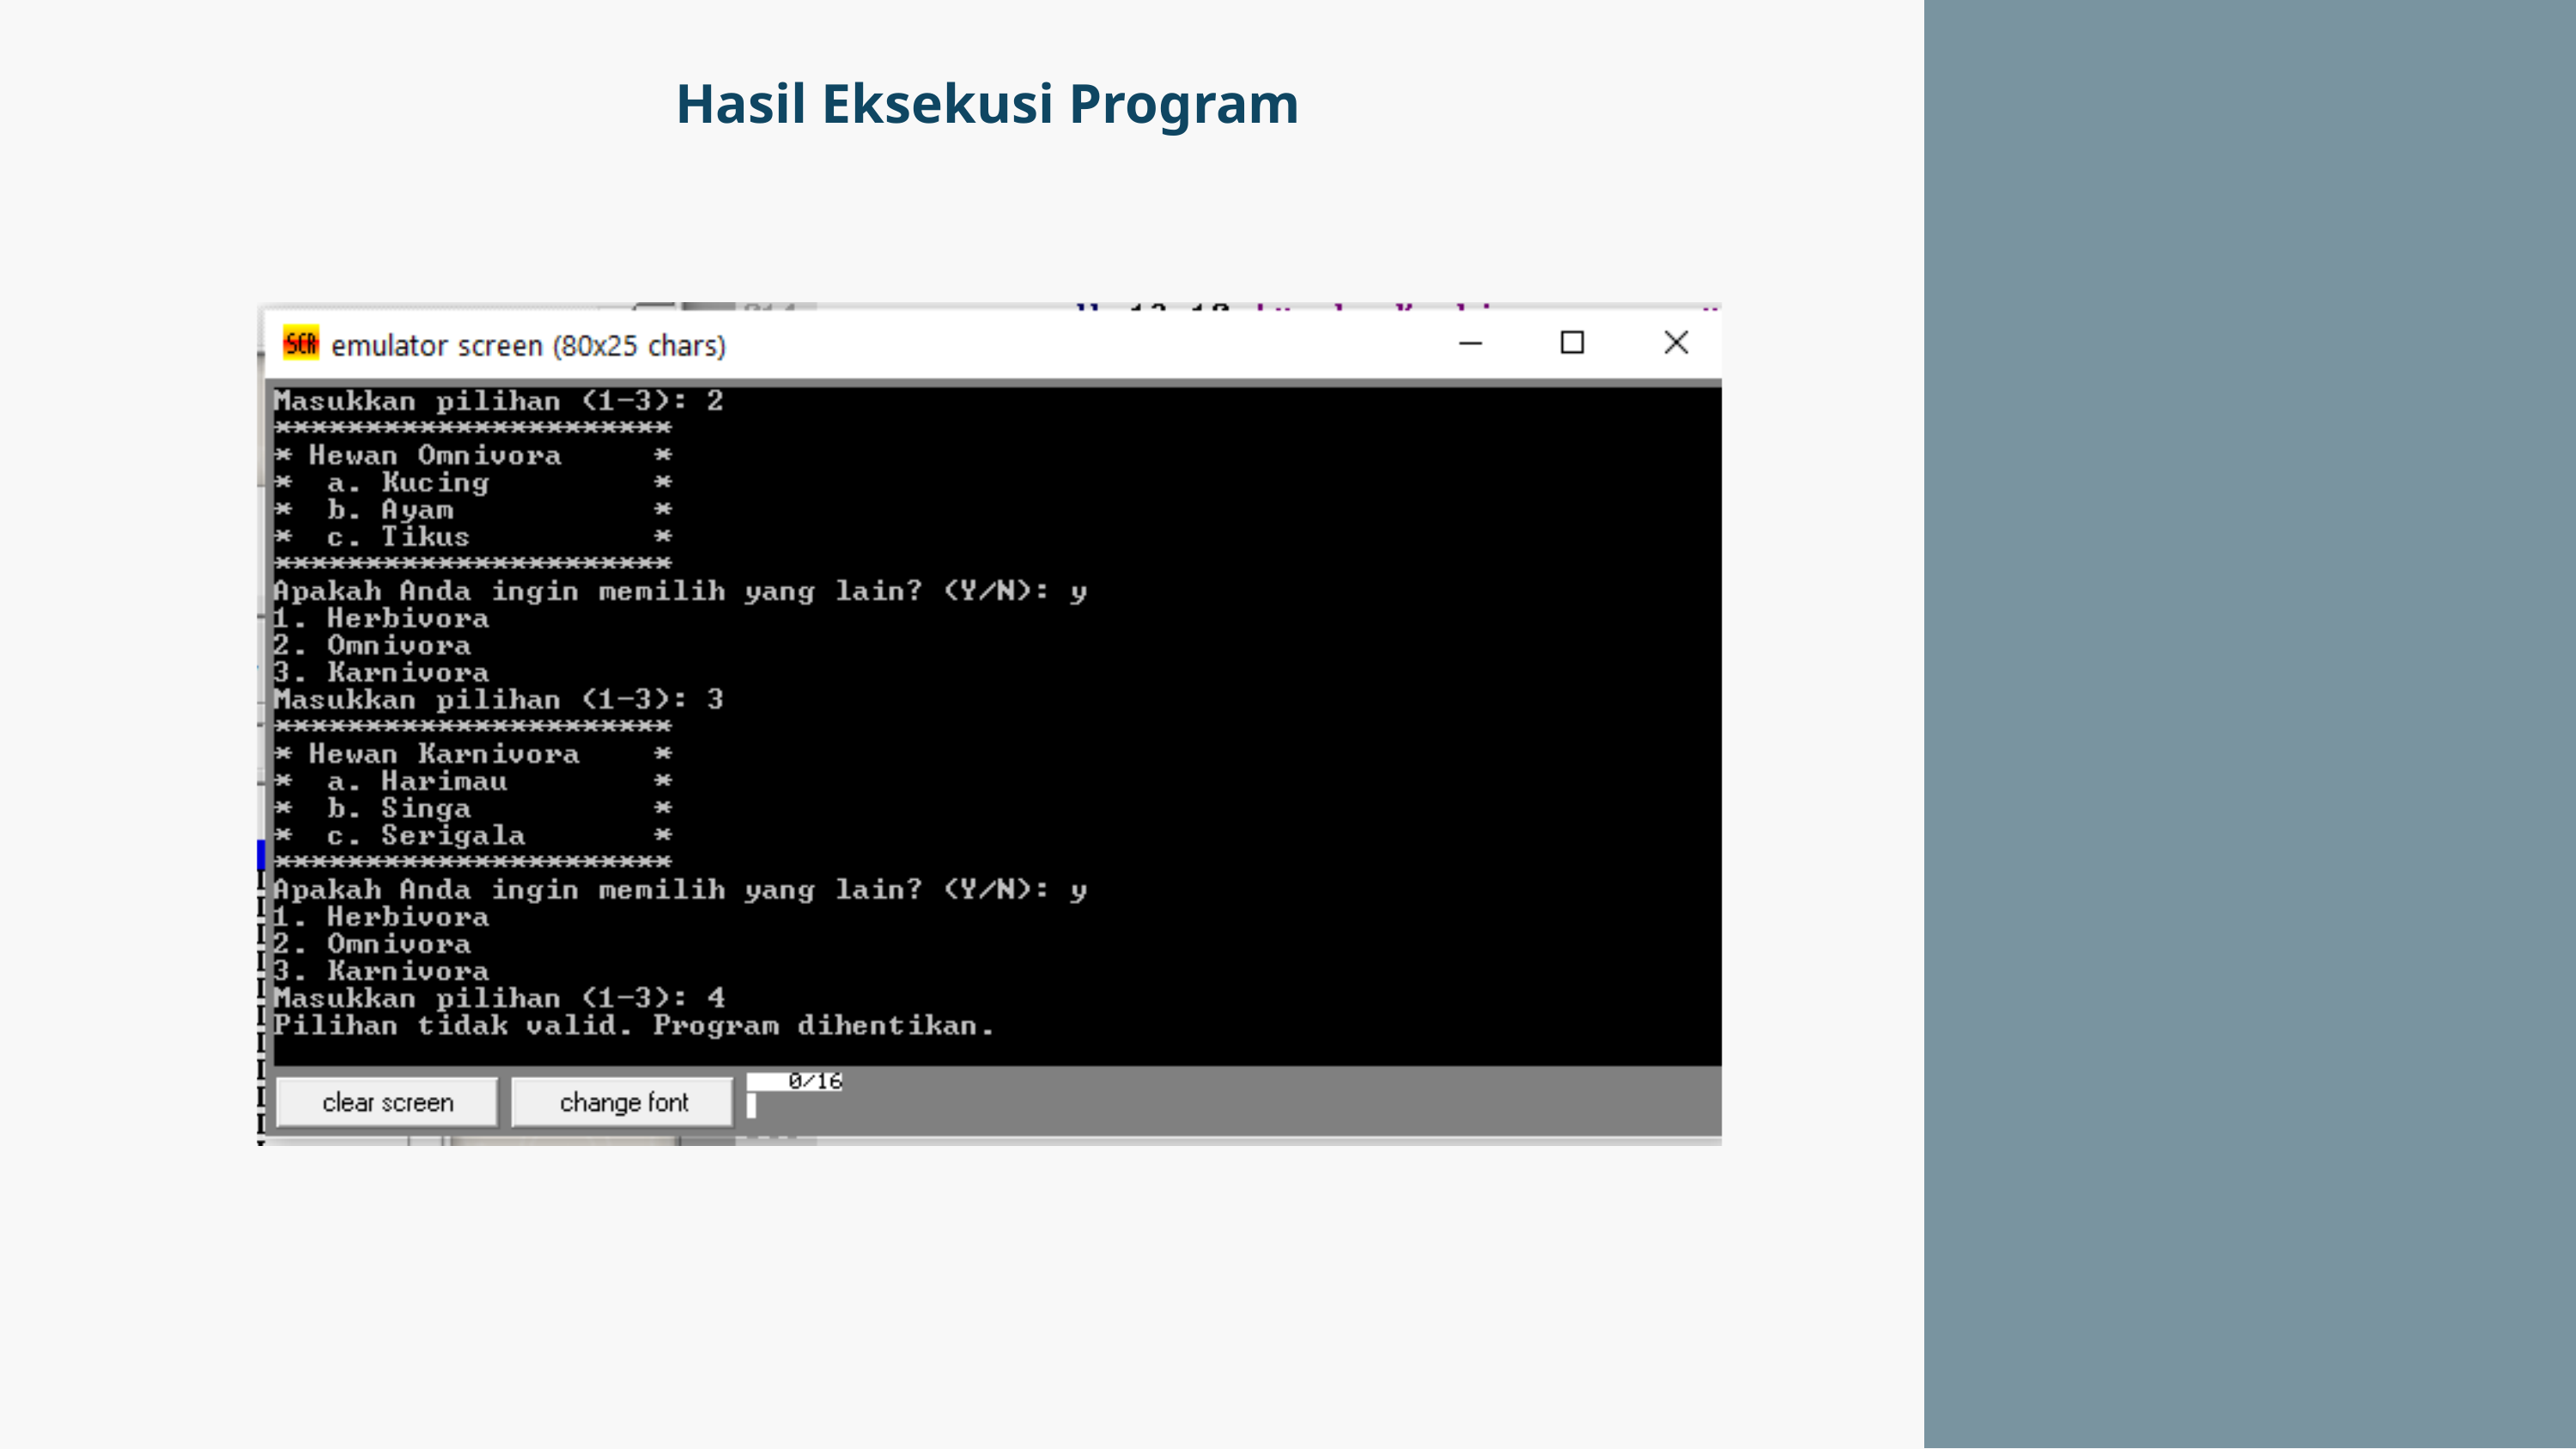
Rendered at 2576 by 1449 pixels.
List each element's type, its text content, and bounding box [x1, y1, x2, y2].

text_box Hasil Eksekusi Program [675, 58, 1479, 135]
text_box [257, 302, 1722, 1146]
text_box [1923, 0, 2576, 1449]
